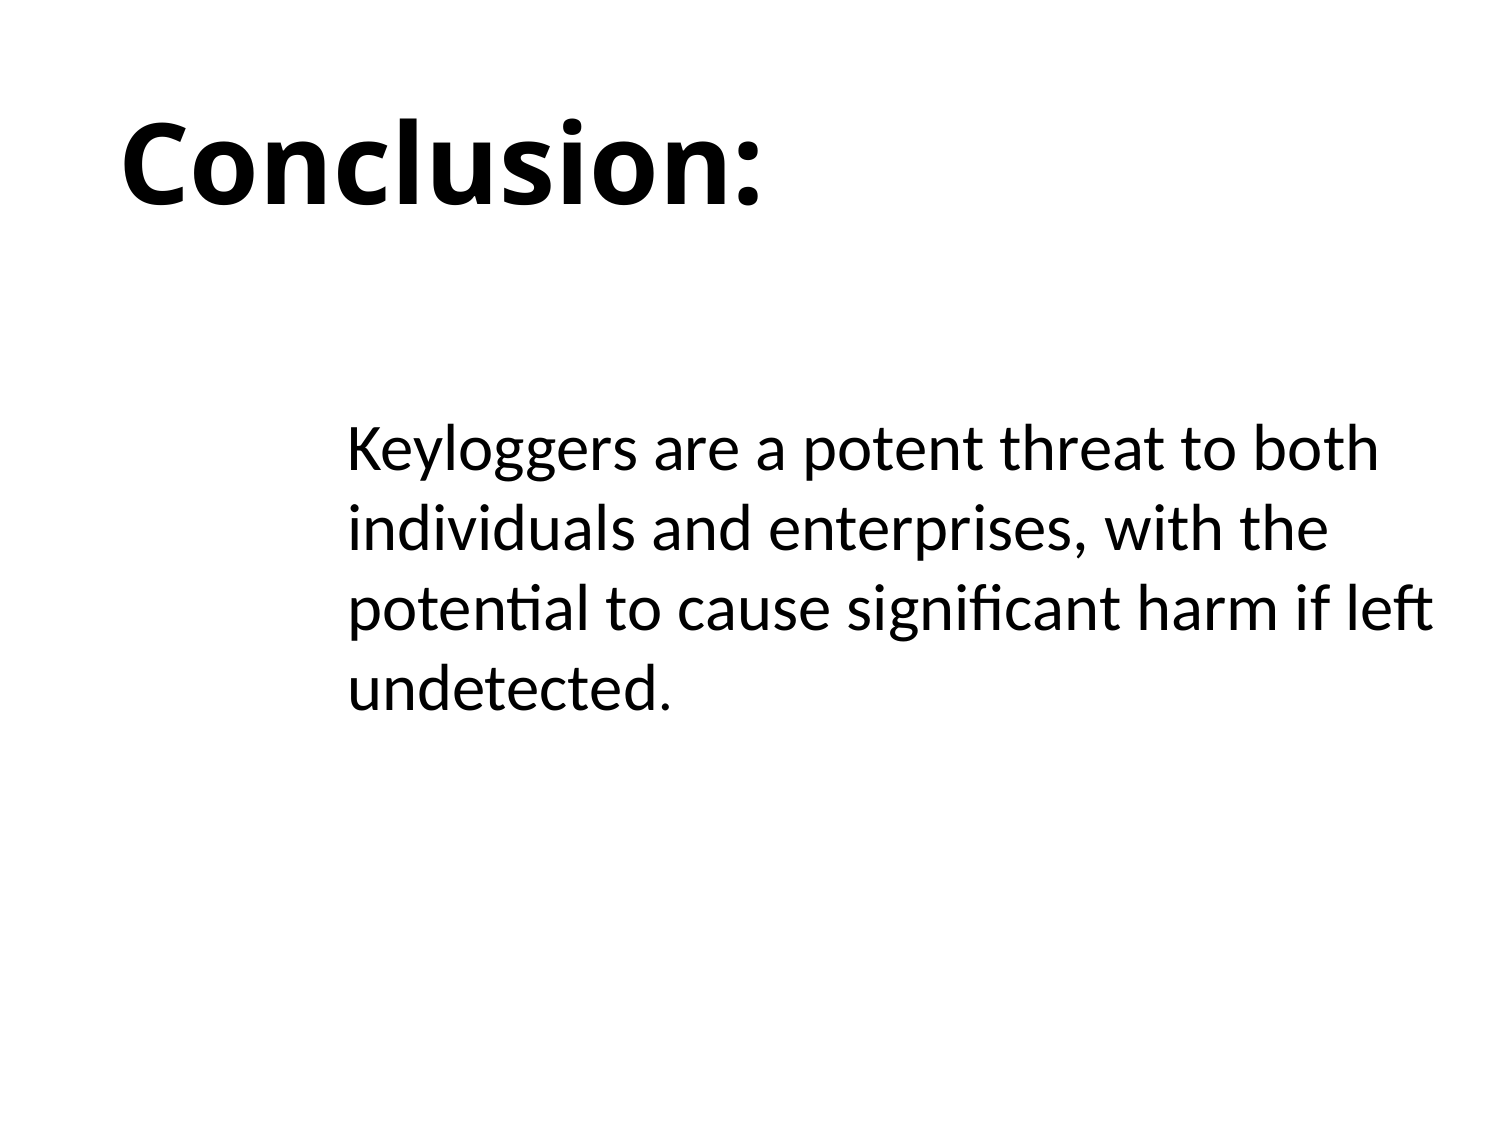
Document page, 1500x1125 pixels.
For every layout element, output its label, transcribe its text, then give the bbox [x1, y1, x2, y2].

text_box Keyloggers are a potent threat to both individuals and enterprises, with the potential to cause significant harm if left undetected. [332, 396, 1500, 732]
title Conclusion: [103, 59, 1397, 278]
